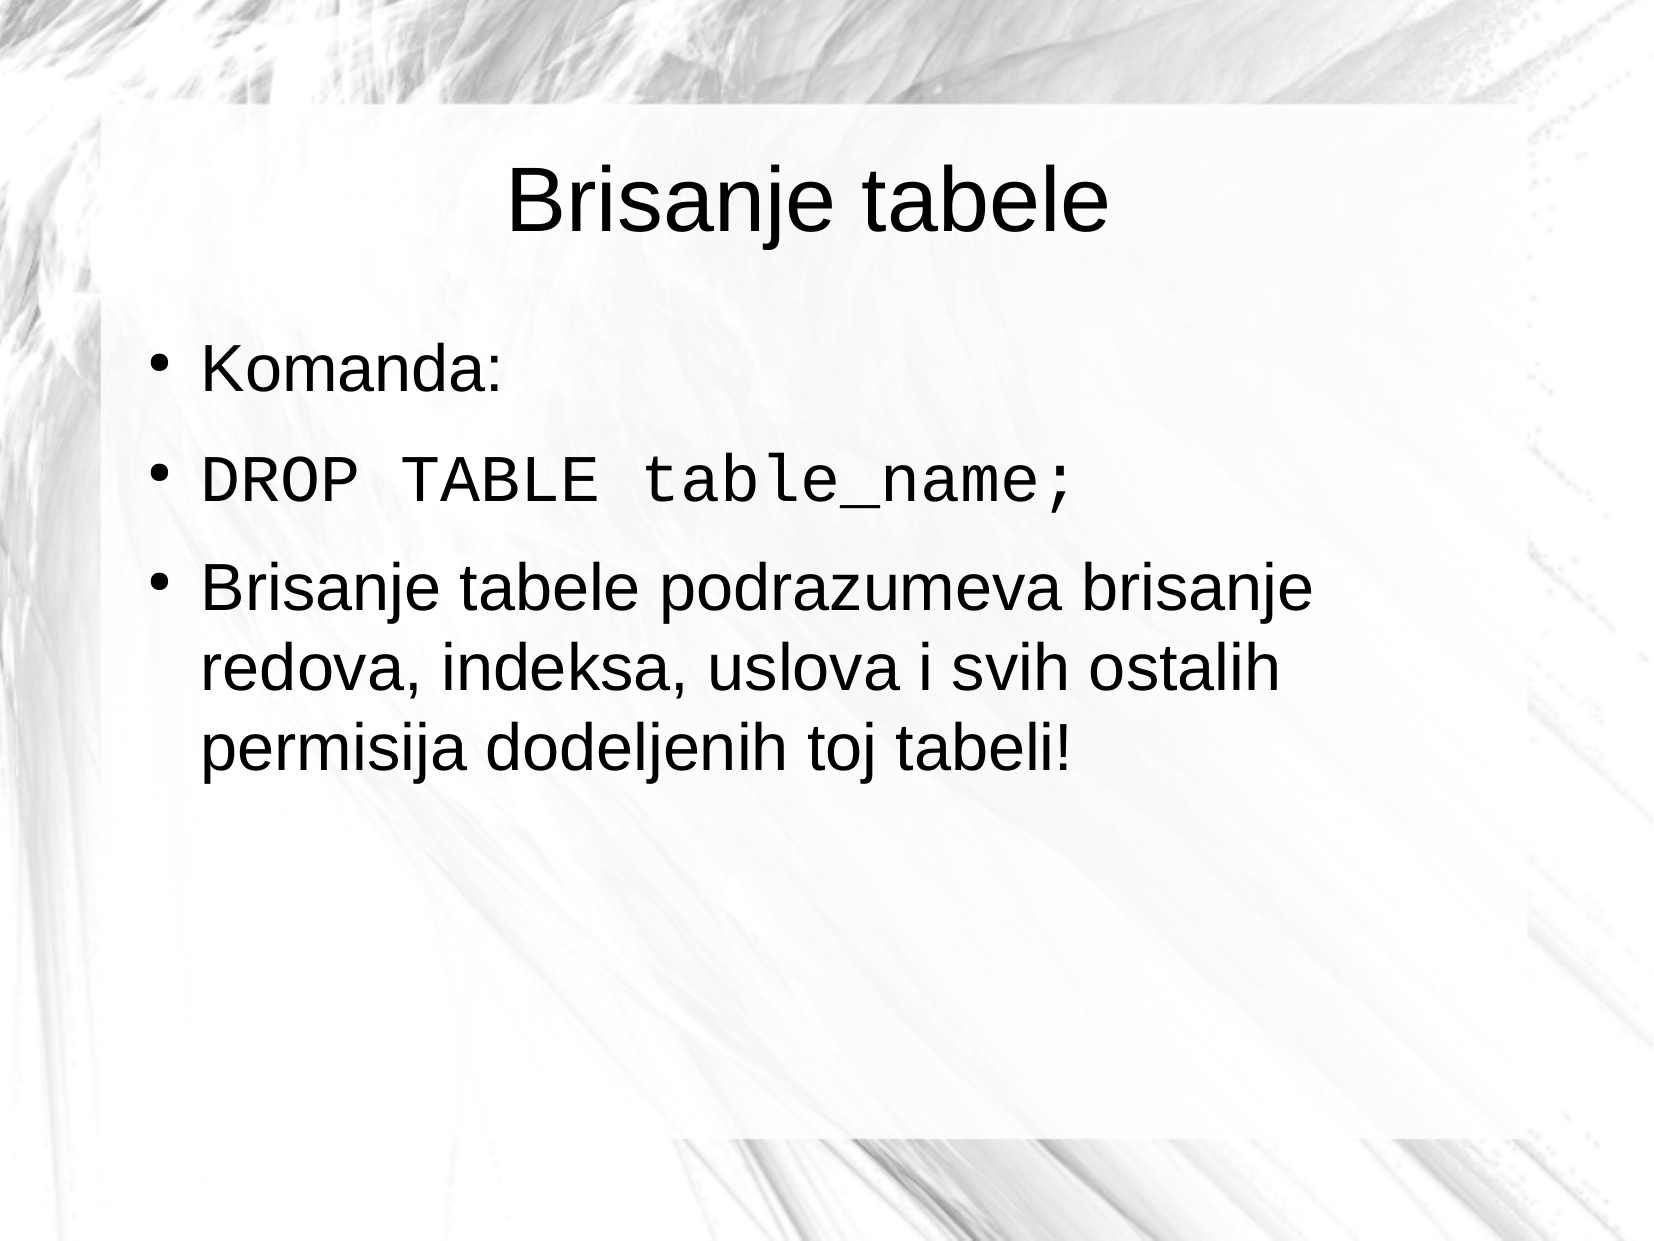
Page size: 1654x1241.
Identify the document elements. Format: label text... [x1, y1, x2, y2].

picture [0, 0, 1654, 1241]
list Komanda: DROP TABLE table_name; Brisanje tabele podrazumeva brisanje redova, indeksa, uslova i svih ostalih permisija dodeljenih toj tabeli! [129, 324, 1489, 975]
title Brisanje tabele [82, 90, 1536, 298]
